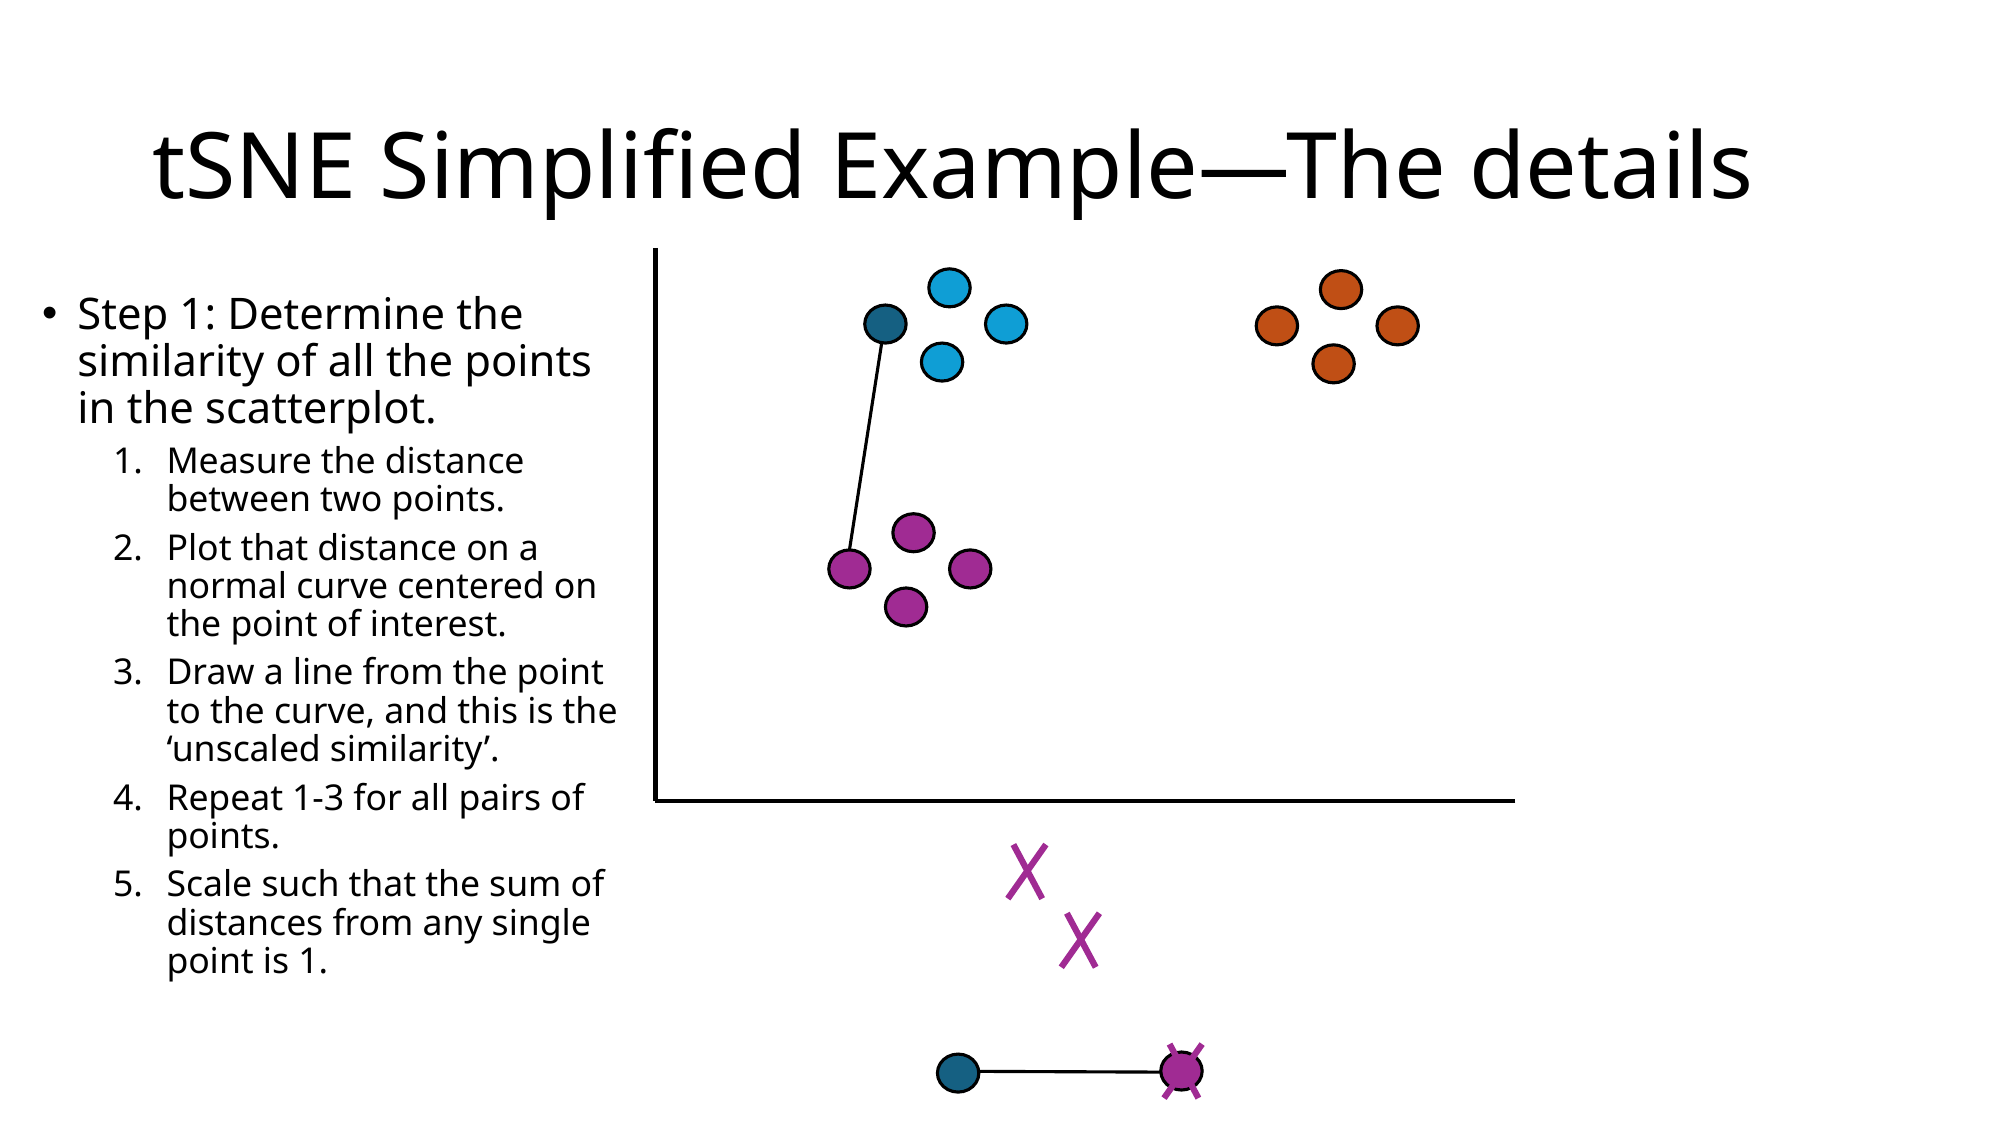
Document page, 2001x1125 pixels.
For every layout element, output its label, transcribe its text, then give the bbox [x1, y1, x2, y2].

text_box [935, 1052, 981, 1094]
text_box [1007, 844, 1047, 900]
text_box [1060, 912, 1100, 968]
title tSNE Simplified Example—The details [137, 59, 1863, 278]
text_box [1159, 1059, 1163, 1070]
list Step 1: Determine the similarity of all the points in the scatterplot. Measure the distance between two points. Plot that distance on a normal curve centered on the point of interest. Draw a line from the point to the curve, and this is the ‘unscaled similarity’. Repeat 1-3 for all pairs of points. Scale such that the sum of distances from any single point is 1. [26, 284, 644, 999]
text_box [848, 342, 883, 551]
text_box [654, 247, 1516, 802]
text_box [1163, 1043, 1203, 1099]
text_box [1159, 1073, 1163, 1083]
